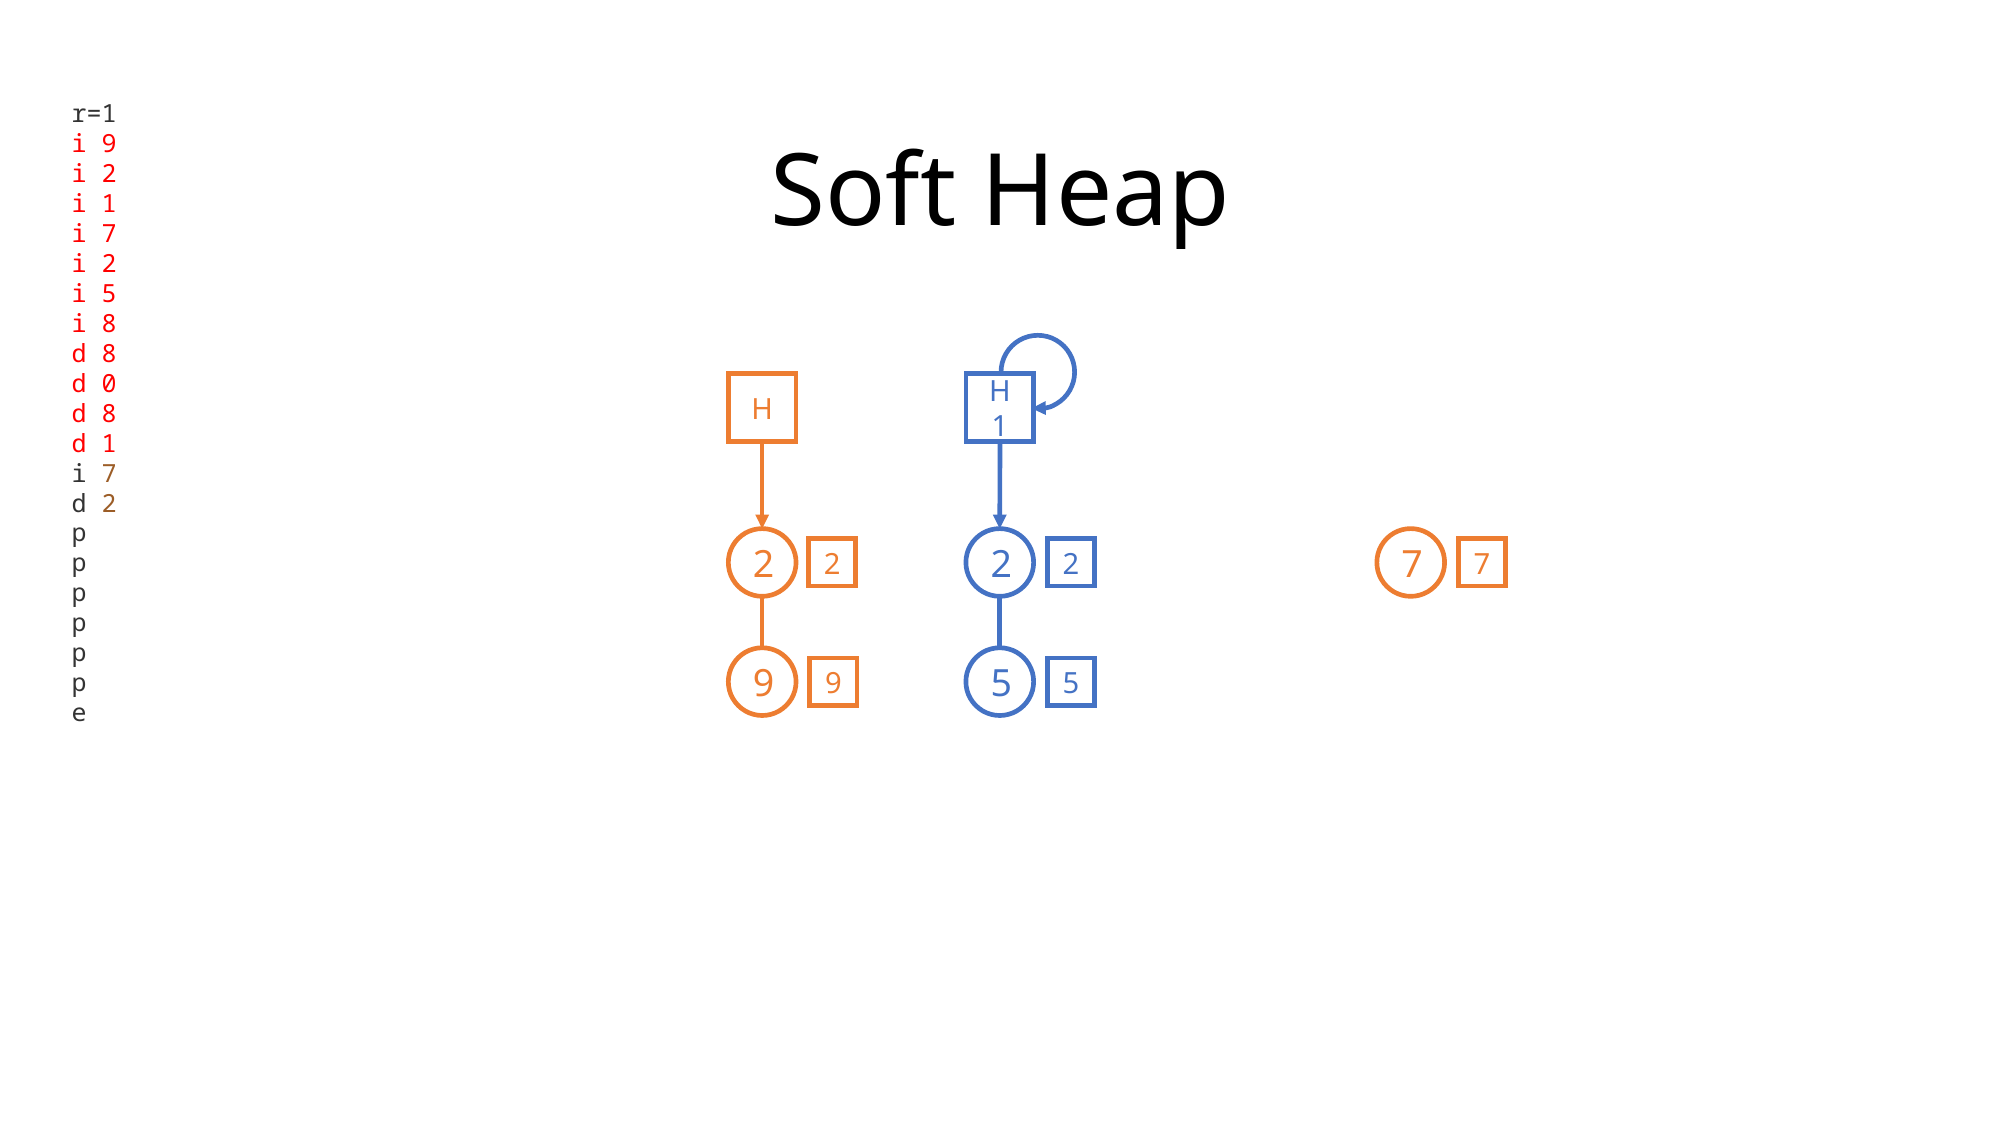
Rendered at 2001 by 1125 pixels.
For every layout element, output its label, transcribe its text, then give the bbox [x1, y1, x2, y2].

text_box r=1 i 9 i 2 i 1 i 7 i 2 i 5 i 8 d 8 d 0 d 8 d 1 i 7 d 2 p p p p p p e [56, 90, 238, 734]
text_box 5 [964, 646, 1035, 717]
text_box 2 [1046, 538, 1096, 587]
text_box 5 [1046, 657, 1096, 706]
text_box 9 [727, 646, 798, 717]
text_box 7 [1457, 538, 1507, 587]
text_box 2 [807, 538, 857, 587]
text_box [1000, 334, 1076, 415]
text_box 2 [727, 527, 798, 598]
text_box H [727, 372, 797, 442]
text_box H1 [965, 372, 1035, 442]
text_box 2 [964, 527, 1035, 598]
text_box 7 [1375, 527, 1446, 598]
text_box 9 [809, 657, 858, 706]
text_box Soft Heap [552, 106, 1449, 255]
